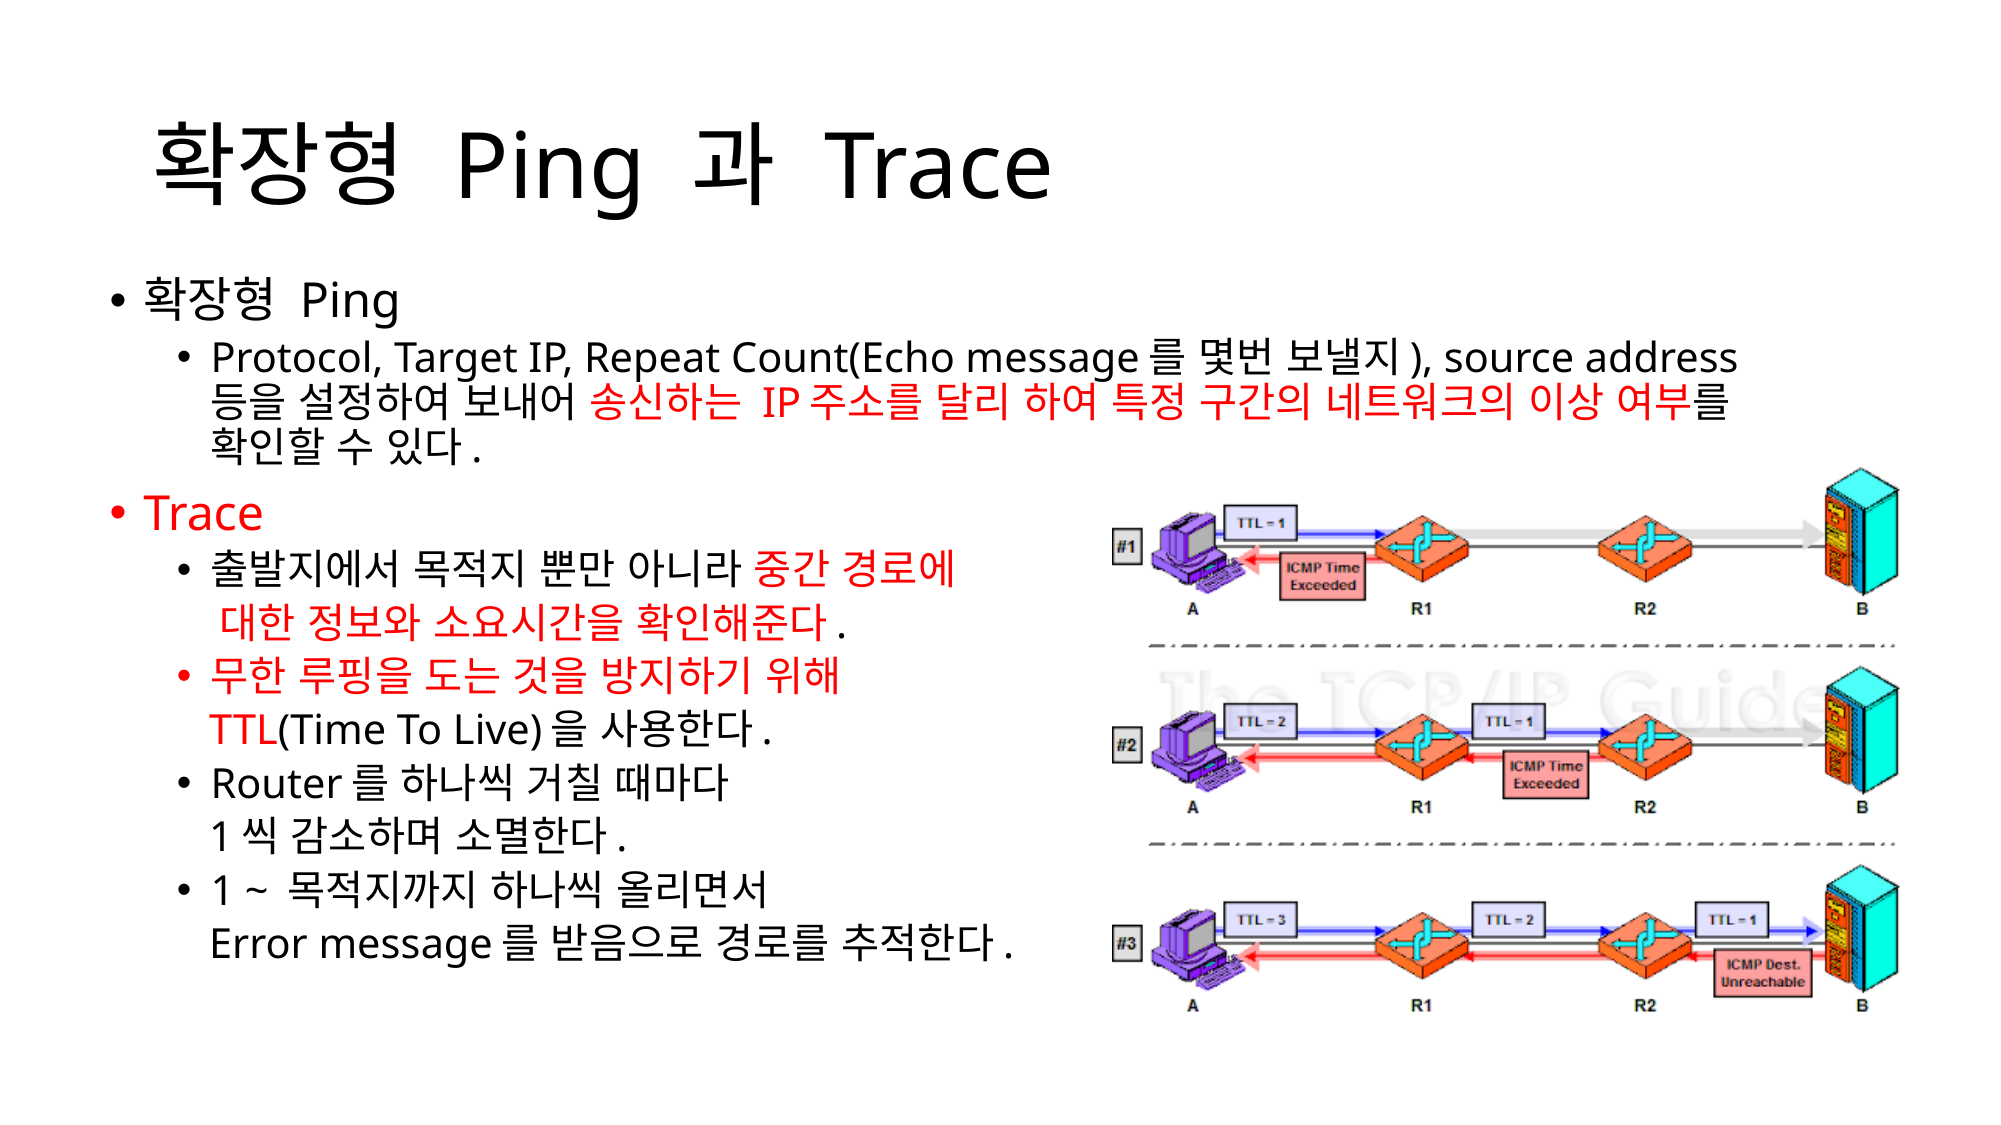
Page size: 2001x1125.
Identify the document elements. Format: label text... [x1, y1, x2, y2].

title 확장형 Ping 과 Trace [137, 59, 1863, 278]
list 확장형 Ping Protocol, Target IP, Repeat Count(Echo message를 몇번 보낼지), source address 등을 설정하여 보내어 송신하는 IP주소를 달리 하여 특정 구간의 네트워크의 이상 여부를 확인할 수 있다. Trace 출발지에서 목적지 뿐만 아니라 중간 경로에 대한 정보와 소요시간을 확인해준다. 무한 루핑을 도는 것을 방지하기 위해 TTL(Time To Live)을 사용한다. Router를 하나씩 거칠 때마다 1씩 감소하며 소멸한다. 1 ~ 목적지까지 하나씩 올리면서 Error message를 받음으로 경로를 추적한다. [94, 268, 1820, 983]
picture [1112, 460, 1906, 1019]
